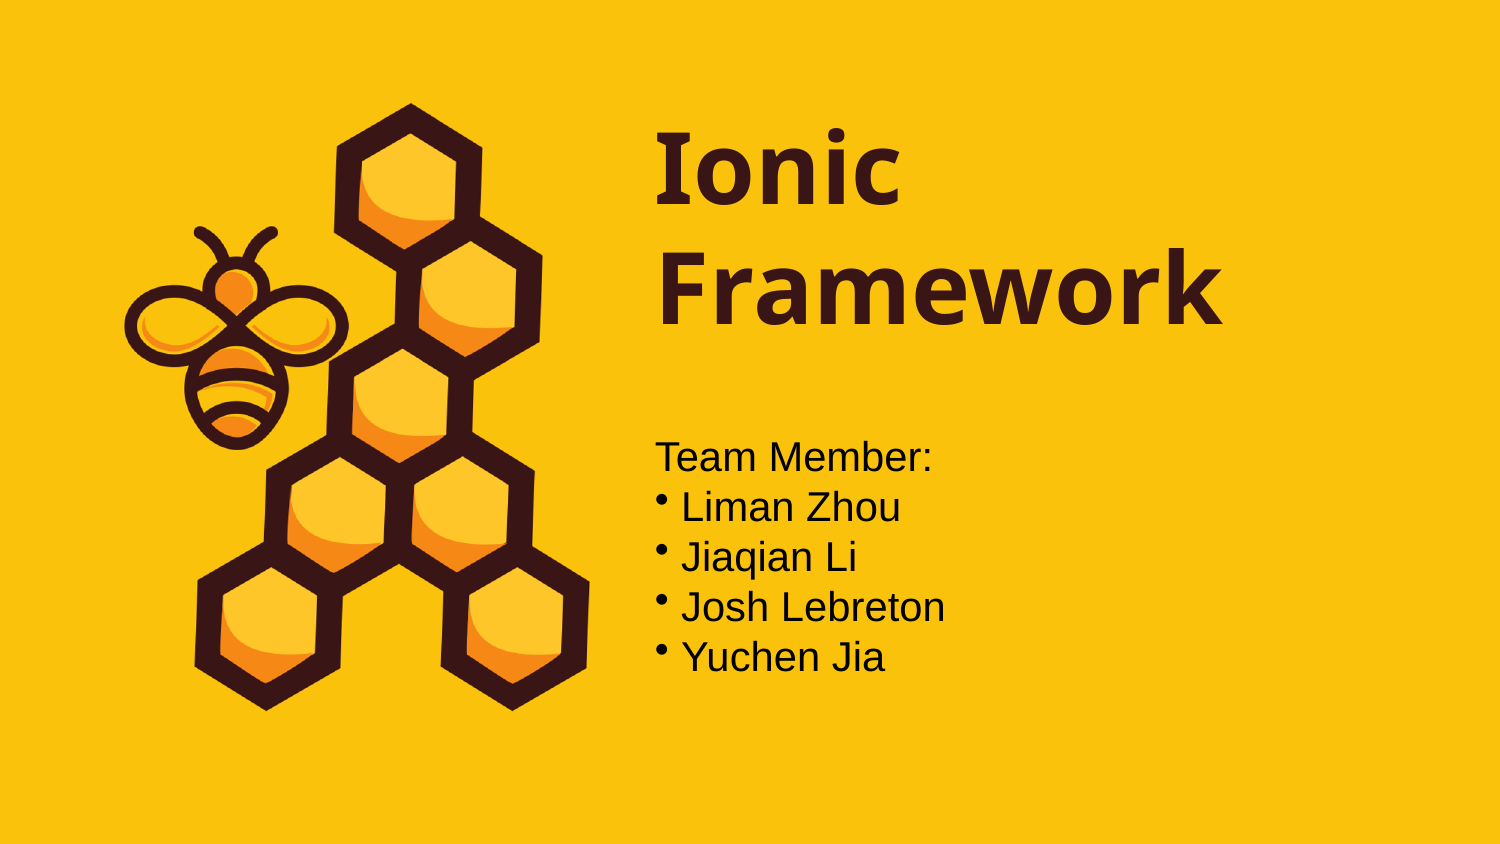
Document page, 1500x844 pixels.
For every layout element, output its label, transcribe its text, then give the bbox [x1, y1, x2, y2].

picture [0, 0, 1500, 844]
text_box Team Member: Liman Zhou Jiaqian Li Josh Lebreton Yuchen Jia [640, 421, 1290, 696]
text_box Ionic Framework [640, 132, 1366, 352]
